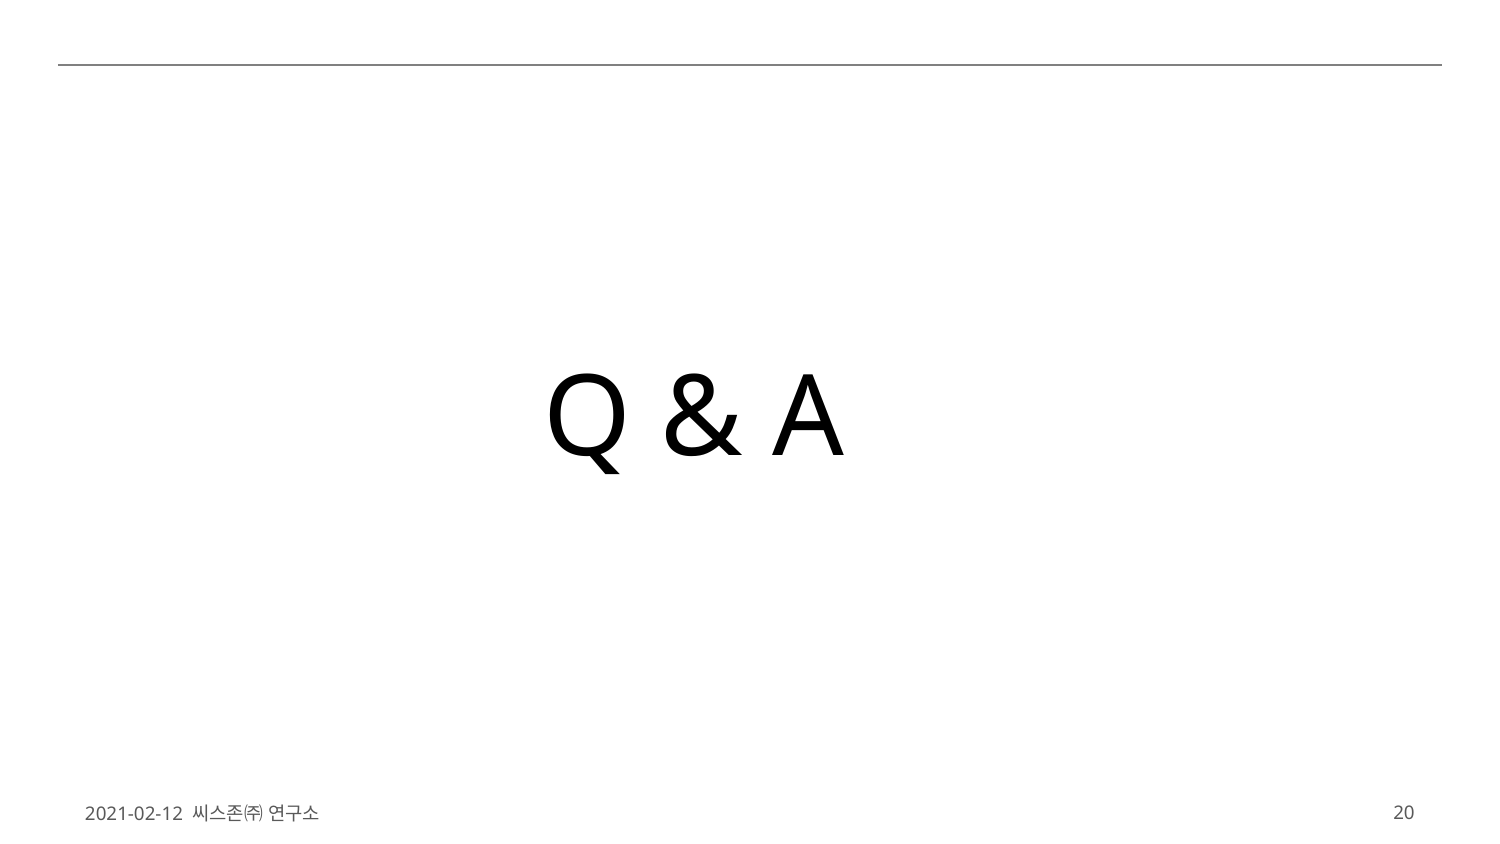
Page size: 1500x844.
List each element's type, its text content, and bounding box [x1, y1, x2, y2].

text_box Q & A [528, 334, 901, 485]
